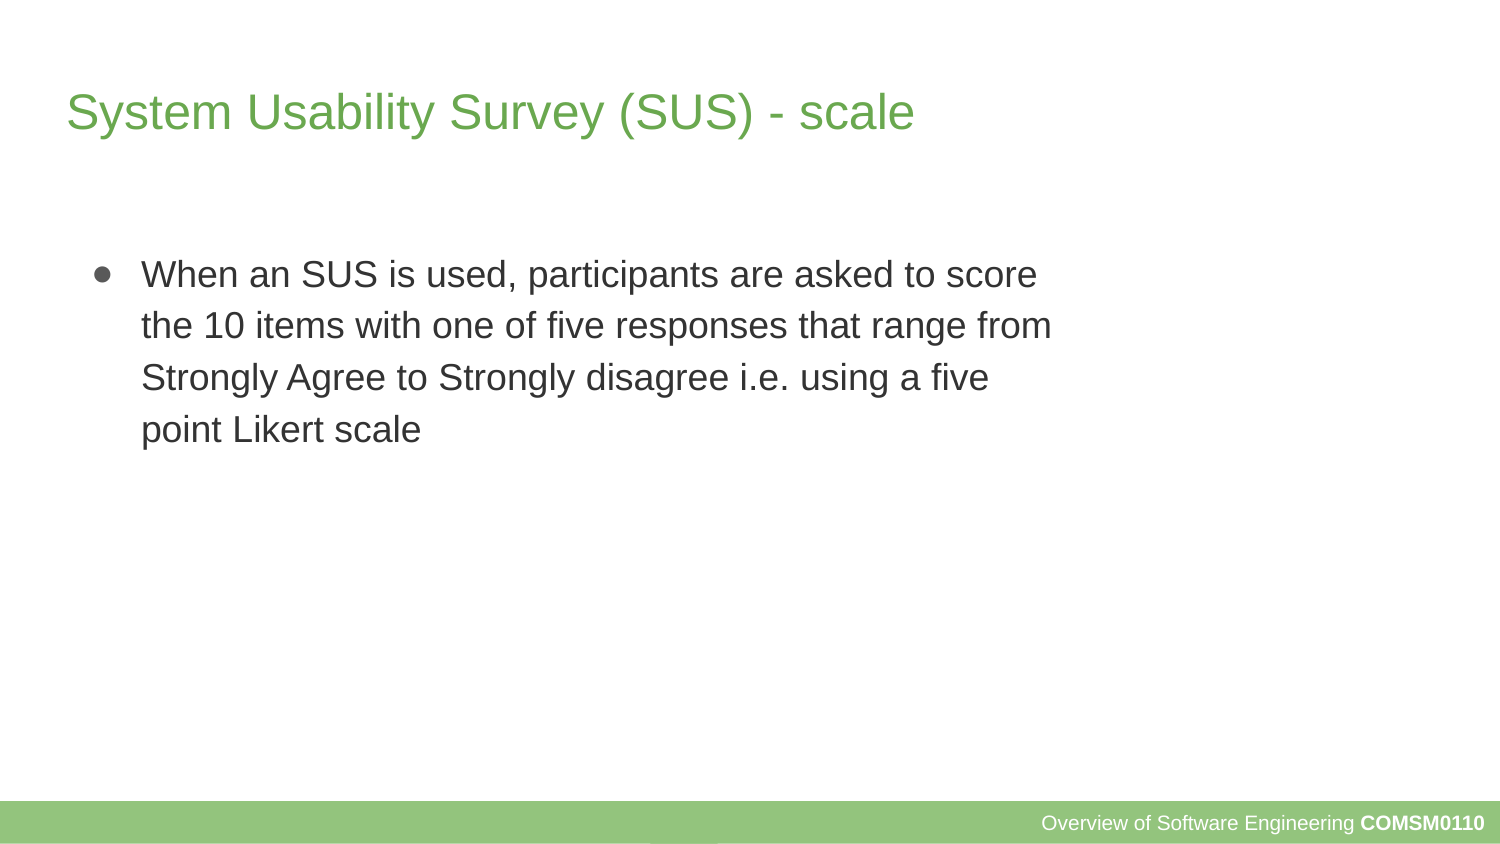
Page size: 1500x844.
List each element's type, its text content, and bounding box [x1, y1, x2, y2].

title System Usability Survey (SUS) - scale [51, 91, 1011, 216]
list When an SUS is used, participants are asked to score the 10 items with one of five responses that range from Strongly Agree to Strongly disagree i.e. using a five point Likert scale [51, 227, 1075, 466]
